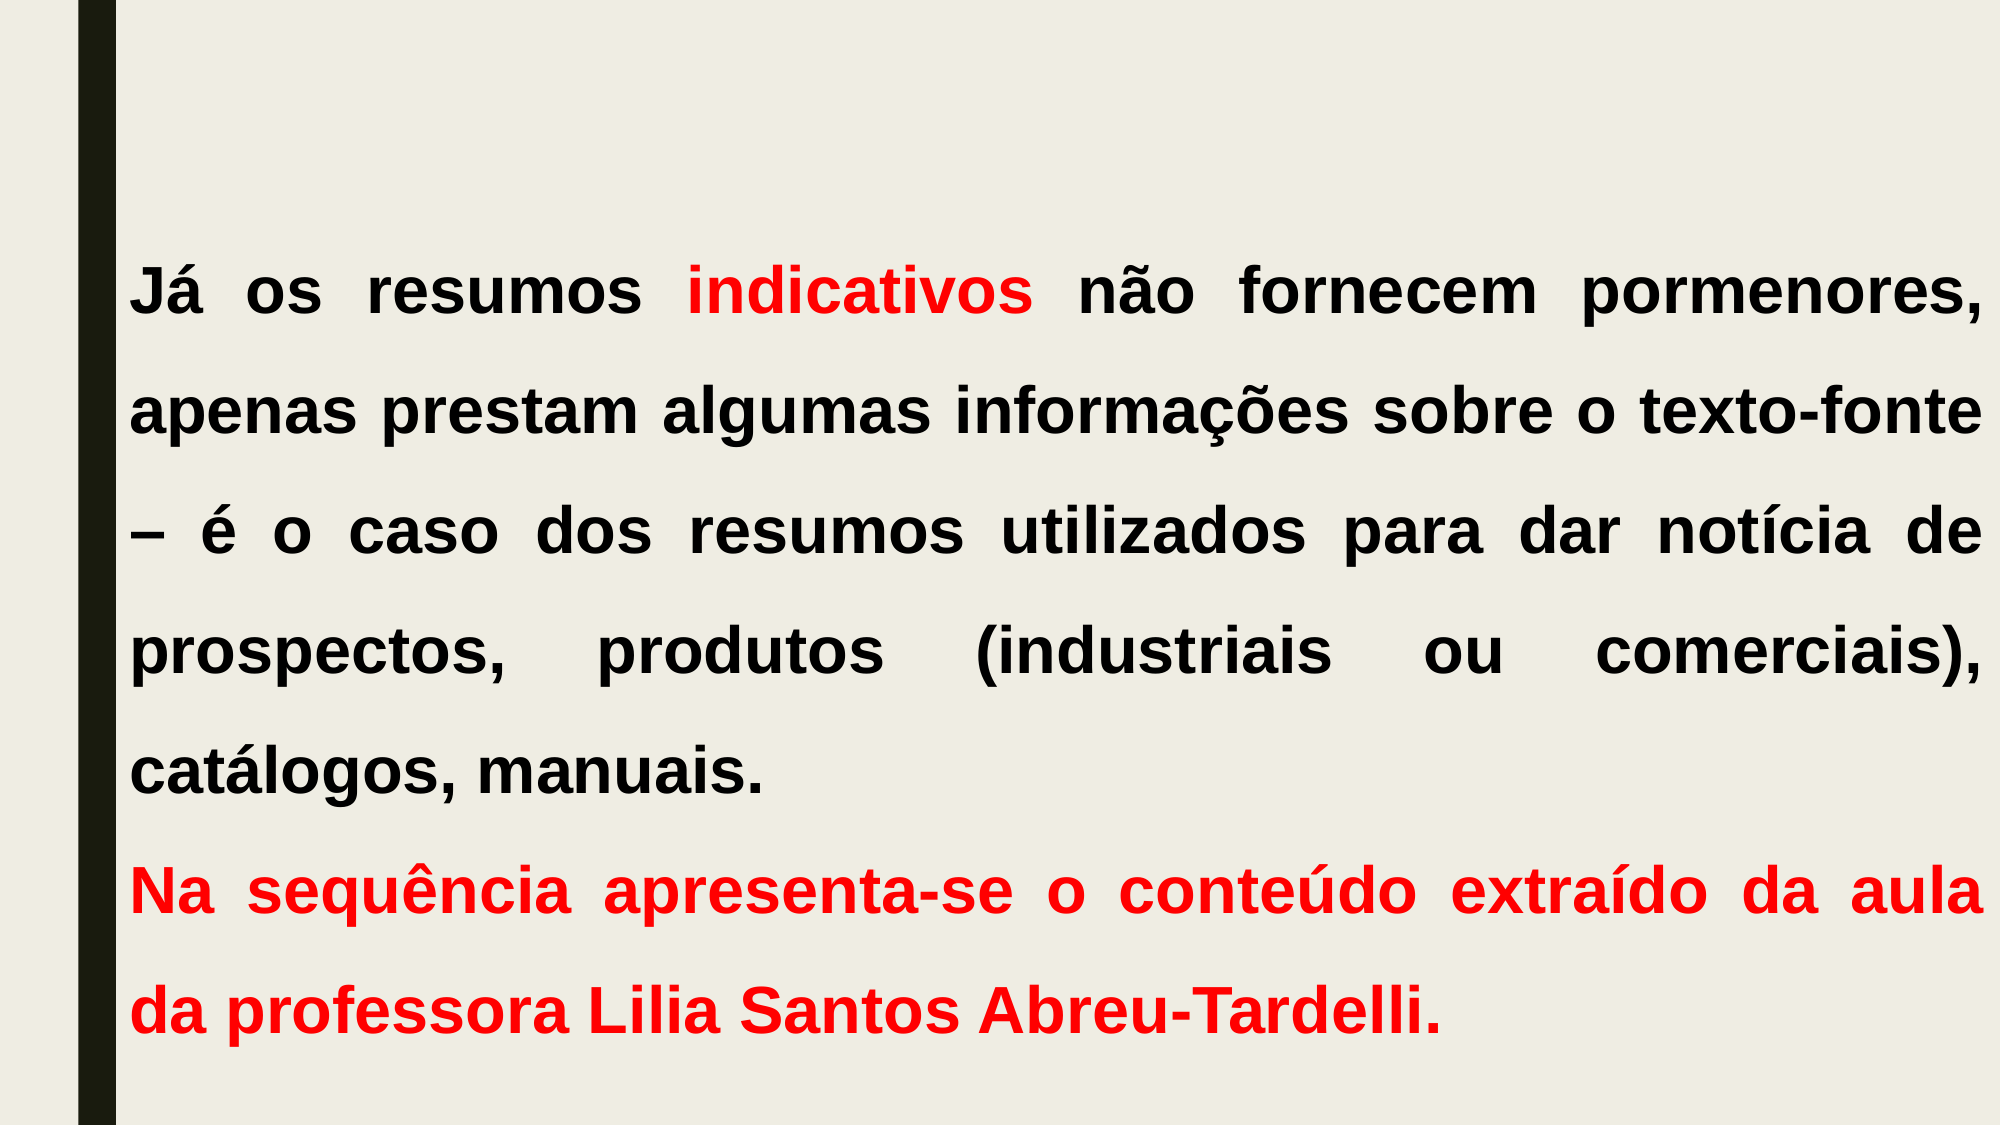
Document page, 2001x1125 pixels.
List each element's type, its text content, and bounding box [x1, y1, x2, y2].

text_box Já os resumos indicativos não fornecem pormenores, apenas prestam algumas informações sobre o texto-fonte – é o caso dos resumos utilizados para dar notícia de prospectos, produtos (industriais ou comerciais), catálogos, manuais. Na sequência apresenta-se o conteúdo extraído da aula da professora Lilia Santos Abreu-Tardelli. [114, 0, 2000, 1055]
